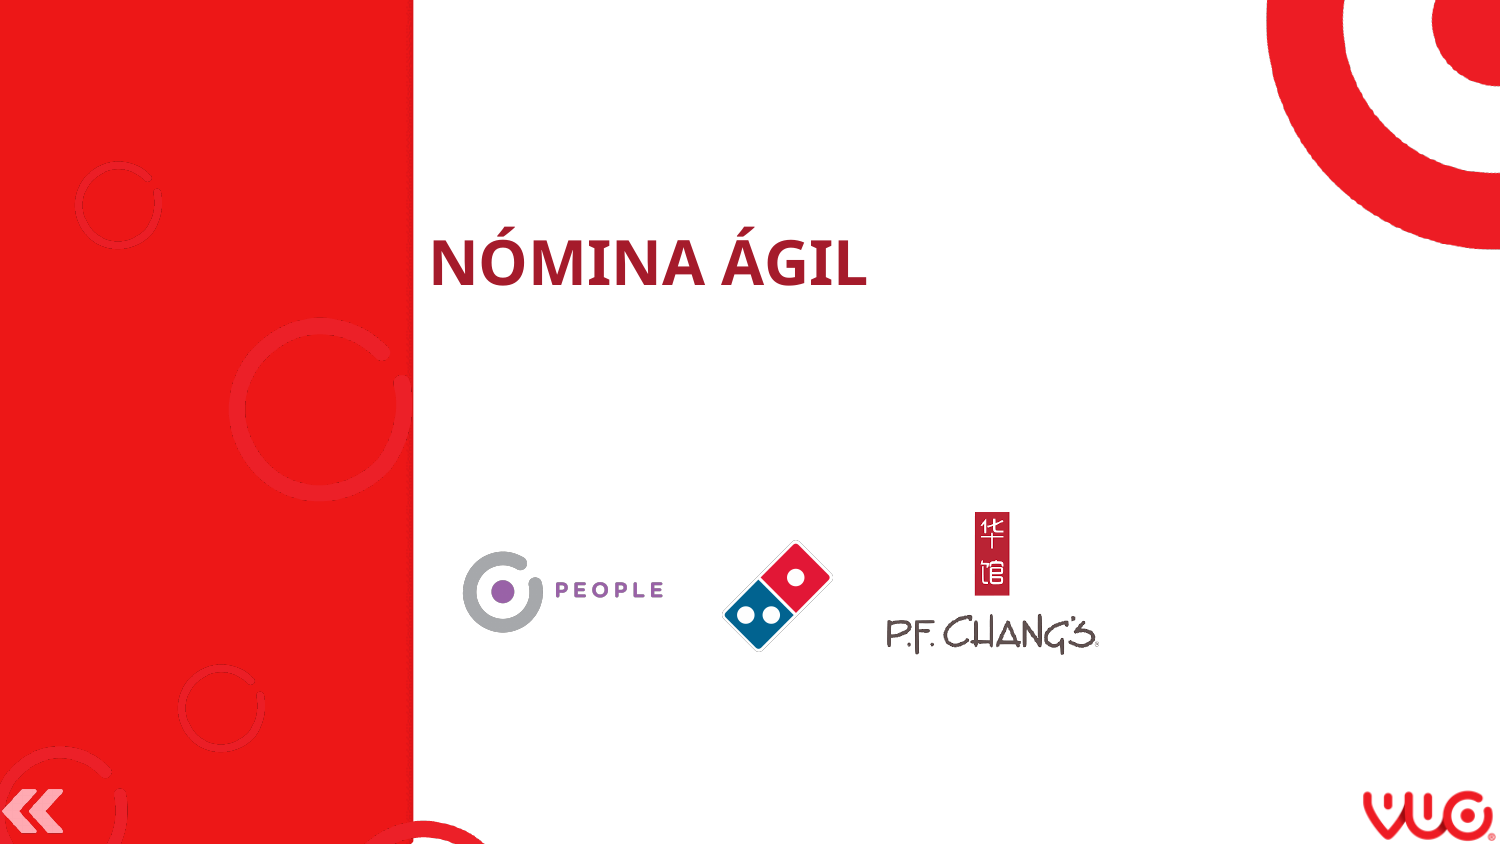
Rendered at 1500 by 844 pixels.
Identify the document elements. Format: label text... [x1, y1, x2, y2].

picture [887, 512, 1100, 655]
picture [0, 0, 517, 844]
picture [1047, 0, 1500, 466]
picture [1358, 784, 1500, 844]
picture [722, 540, 833, 652]
picture [455, 540, 668, 635]
text_box NÓMINA ÁGIL [418, 208, 1099, 313]
